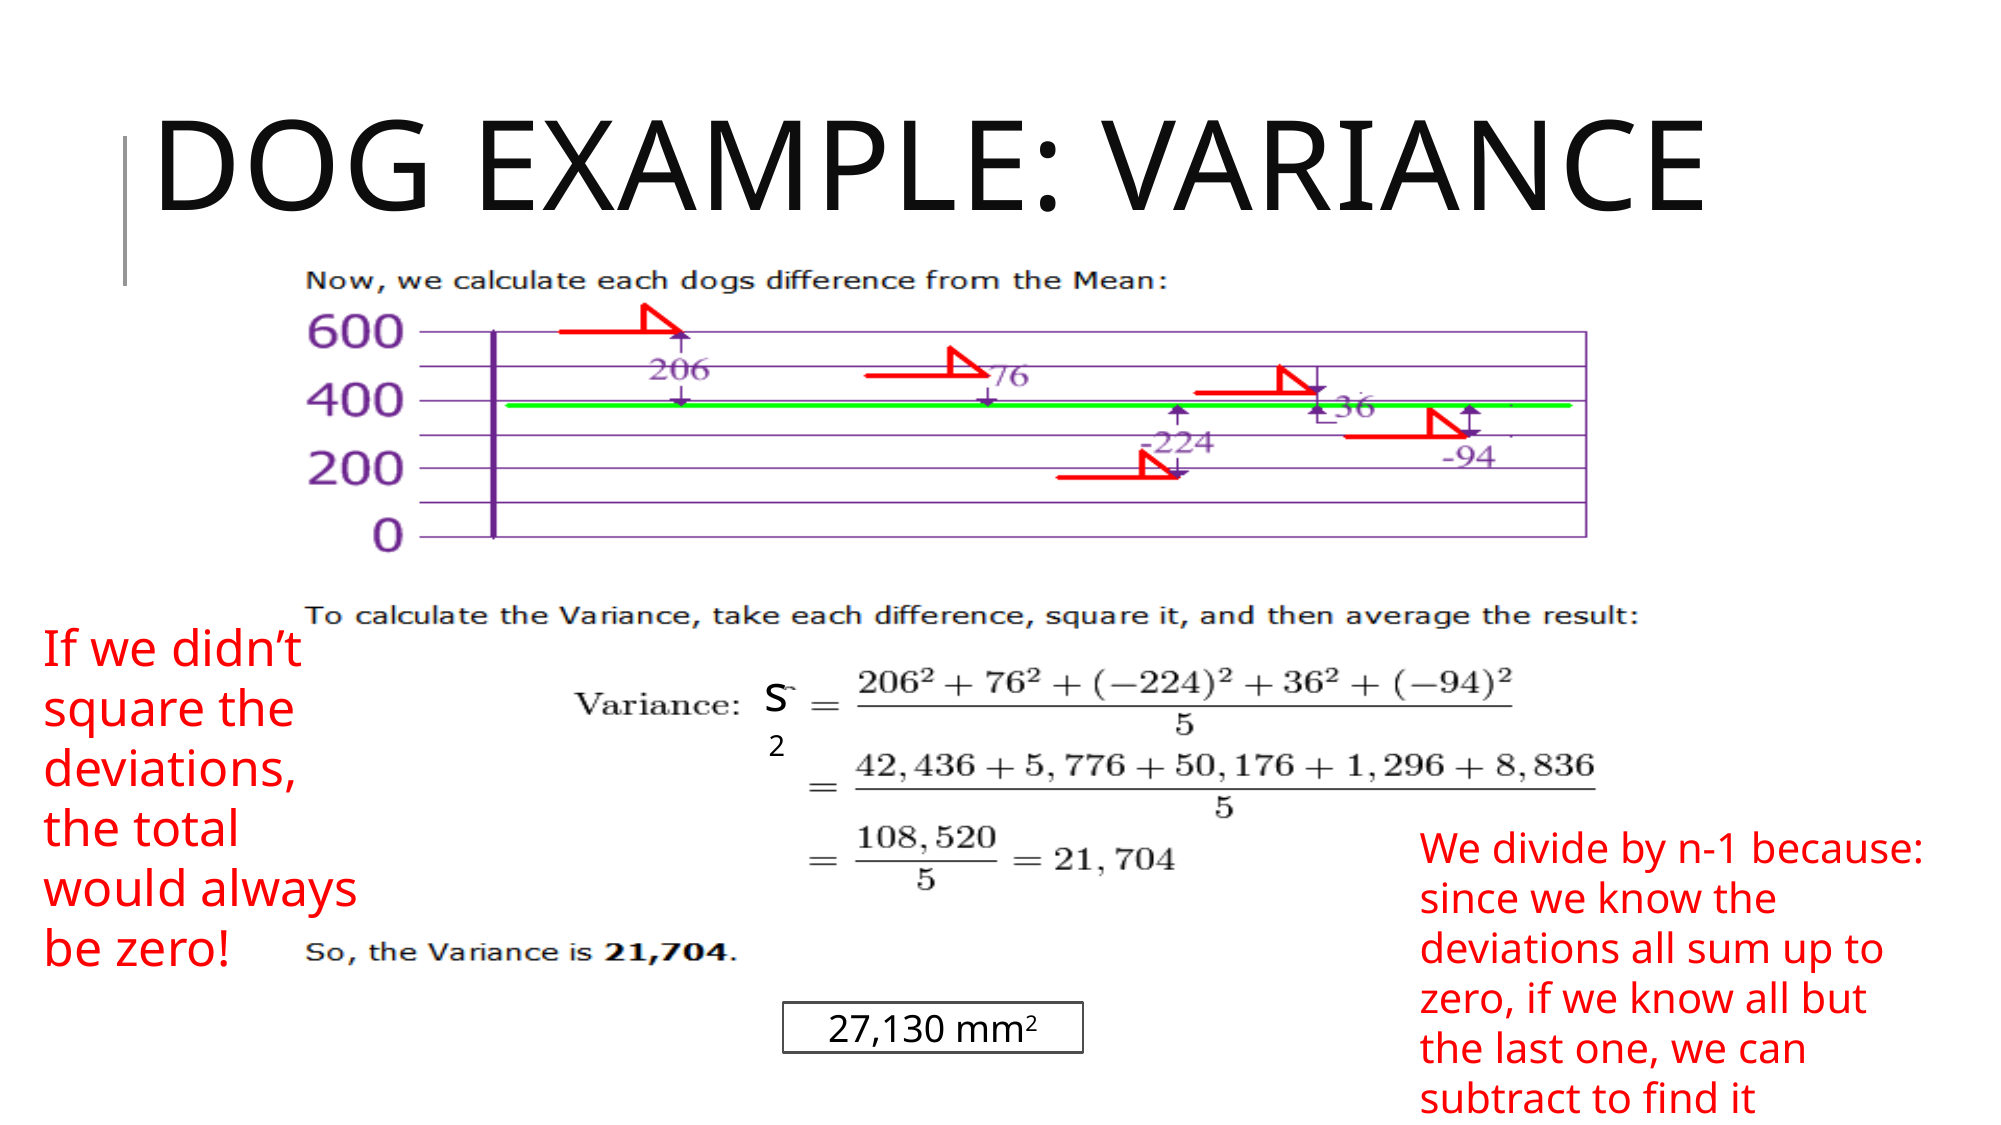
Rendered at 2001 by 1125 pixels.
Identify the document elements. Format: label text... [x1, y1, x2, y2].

text_box 27,130 mm2 [782, 1001, 1084, 1054]
text_box We divide by n-1 because: since we know the deviations all sum up to zero, if we know all but the last one, we can subtract to find it [1404, 814, 1943, 1125]
title DOG example: Variance [135, 51, 1731, 298]
text_box If we didn’t square the deviations, the total would always be zero! [28, 609, 198, 984]
picture [199, 250, 1887, 978]
